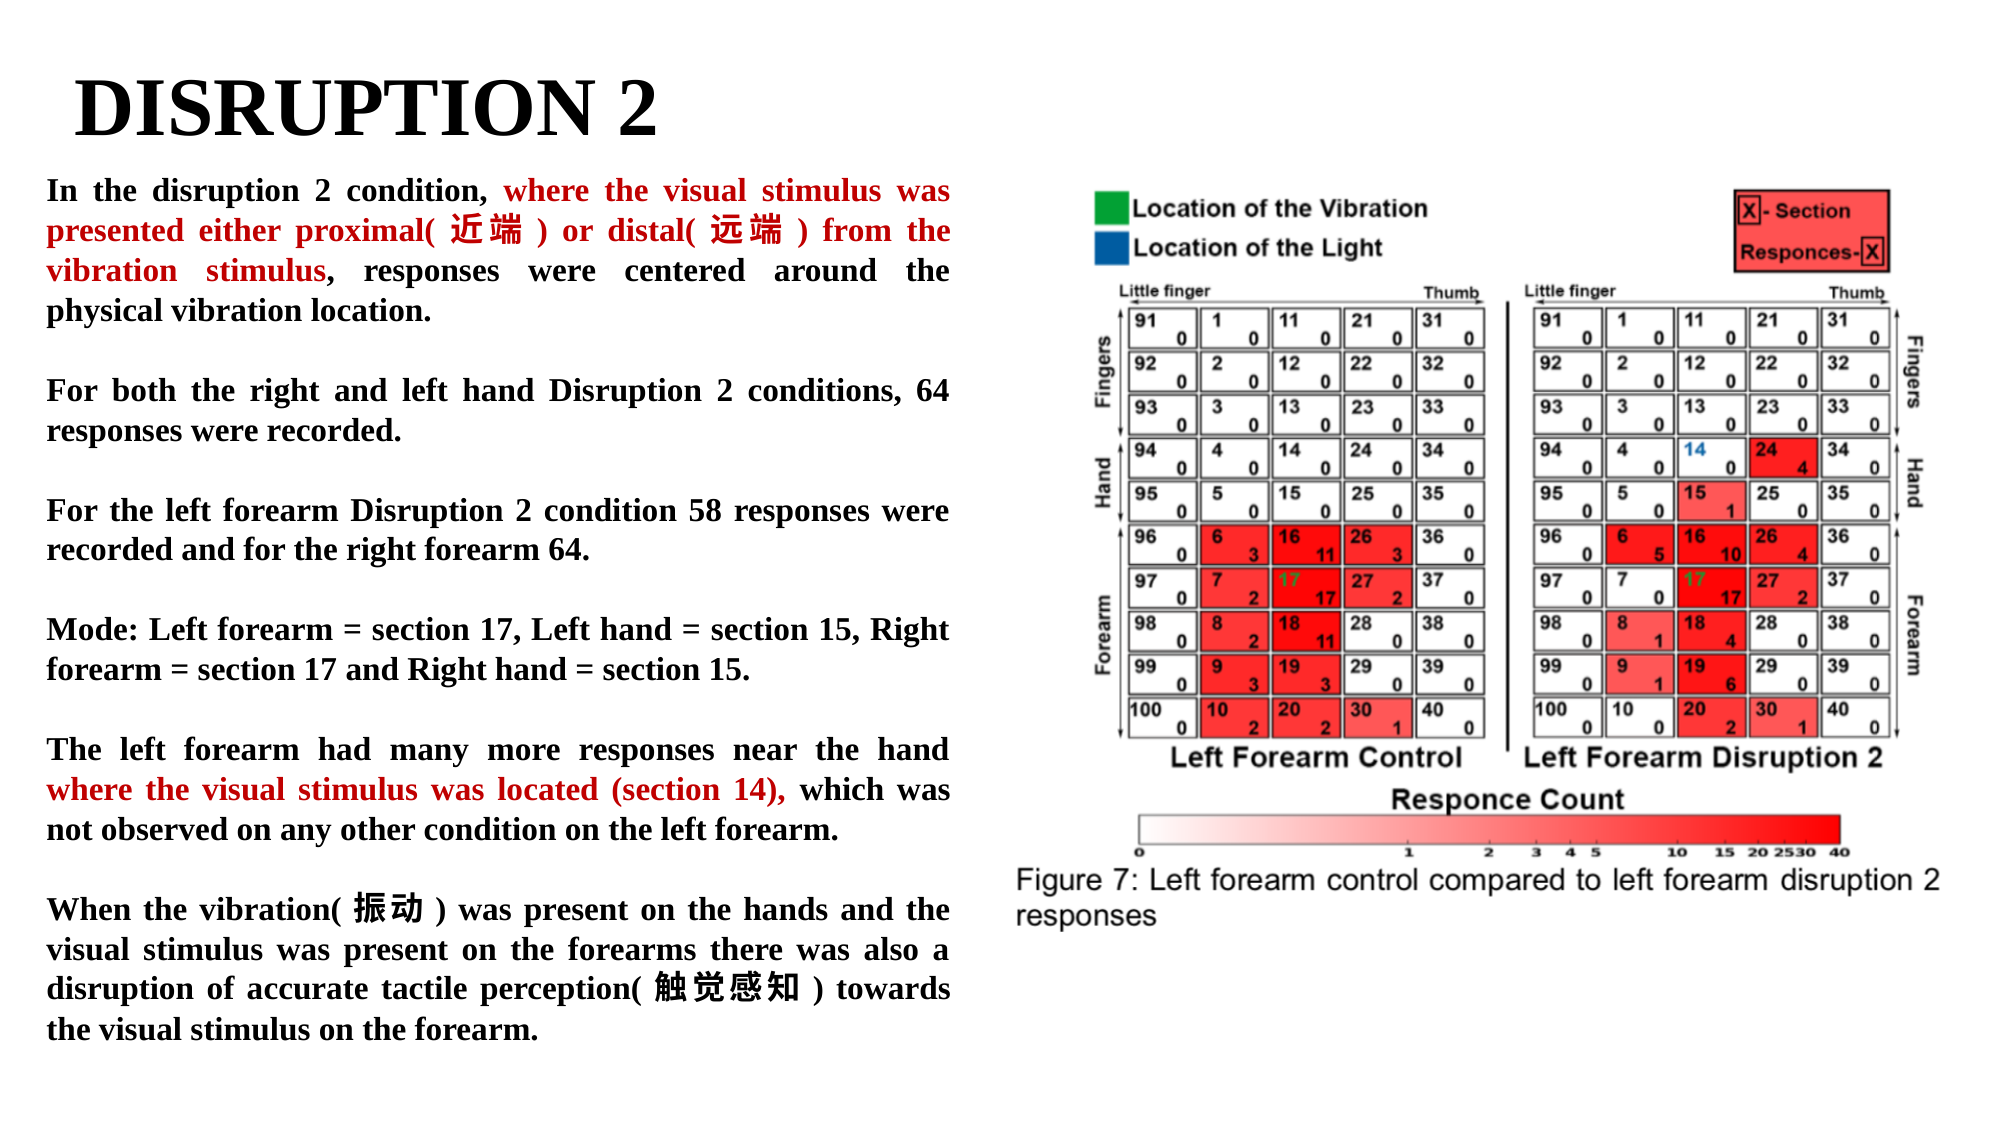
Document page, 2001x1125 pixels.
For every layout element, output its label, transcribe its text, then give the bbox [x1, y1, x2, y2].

text_box In the disruption 2 condition, where the visual stimulus was presented either proximal(近端) or distal(远端) from the vibration stimulus, responses were centered around the physical vibration location. For both the right and left hand Disruption 2 conditions, 64 responses were recorded. For the left forearm Disruption 2 condition 58 responses were recorded and for the right forearm 64. Mode: Left forearm = section 17, Left hand = section 15, Right forearm = section 17 and Right hand = section 15. The left forearm had many more responses near the hand where the visual stimulus was located (section 14), which was not observed on any other condition on the left forearm. When the vibration(振动) was present on the hands and the visual stimulus was present on the forearms there was also a disruption of accurate tactile perception(触觉感知) towards the visual stimulus on the forearm. [31, 160, 966, 1054]
picture [965, 143, 1975, 959]
text_box DISRUPTION 2 [60, 44, 675, 160]
